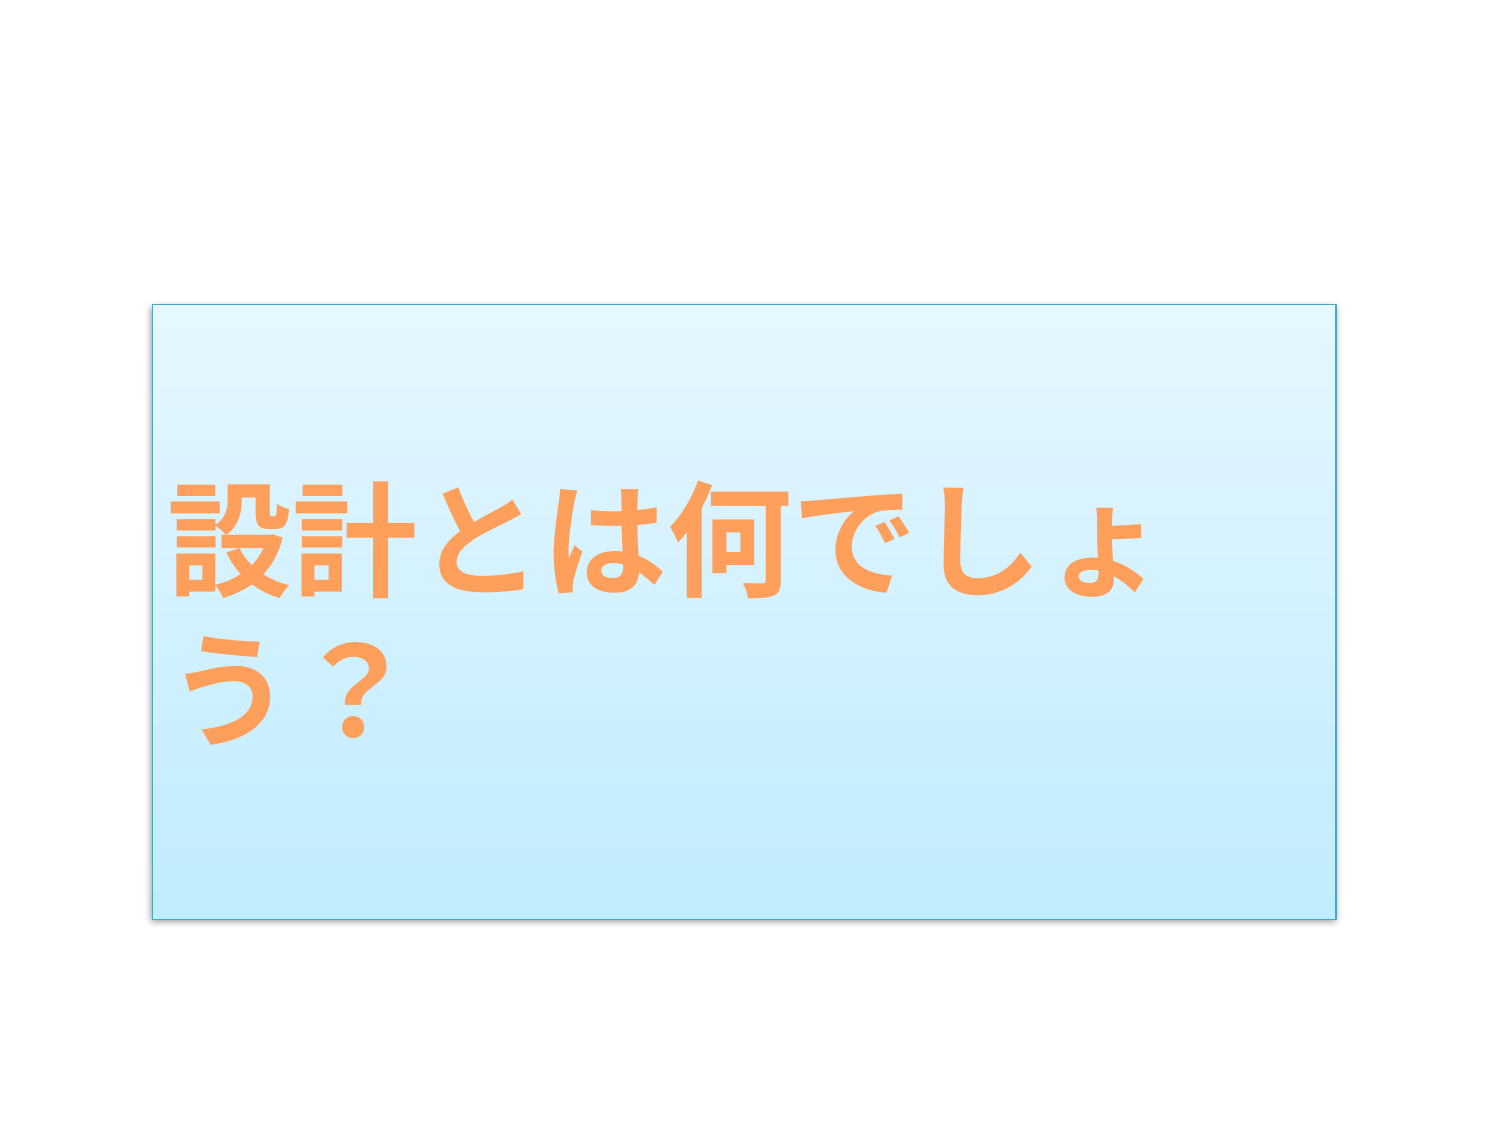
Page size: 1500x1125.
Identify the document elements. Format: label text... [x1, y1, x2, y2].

text_box 設計とは何でしょう？ [152, 304, 1337, 920]
